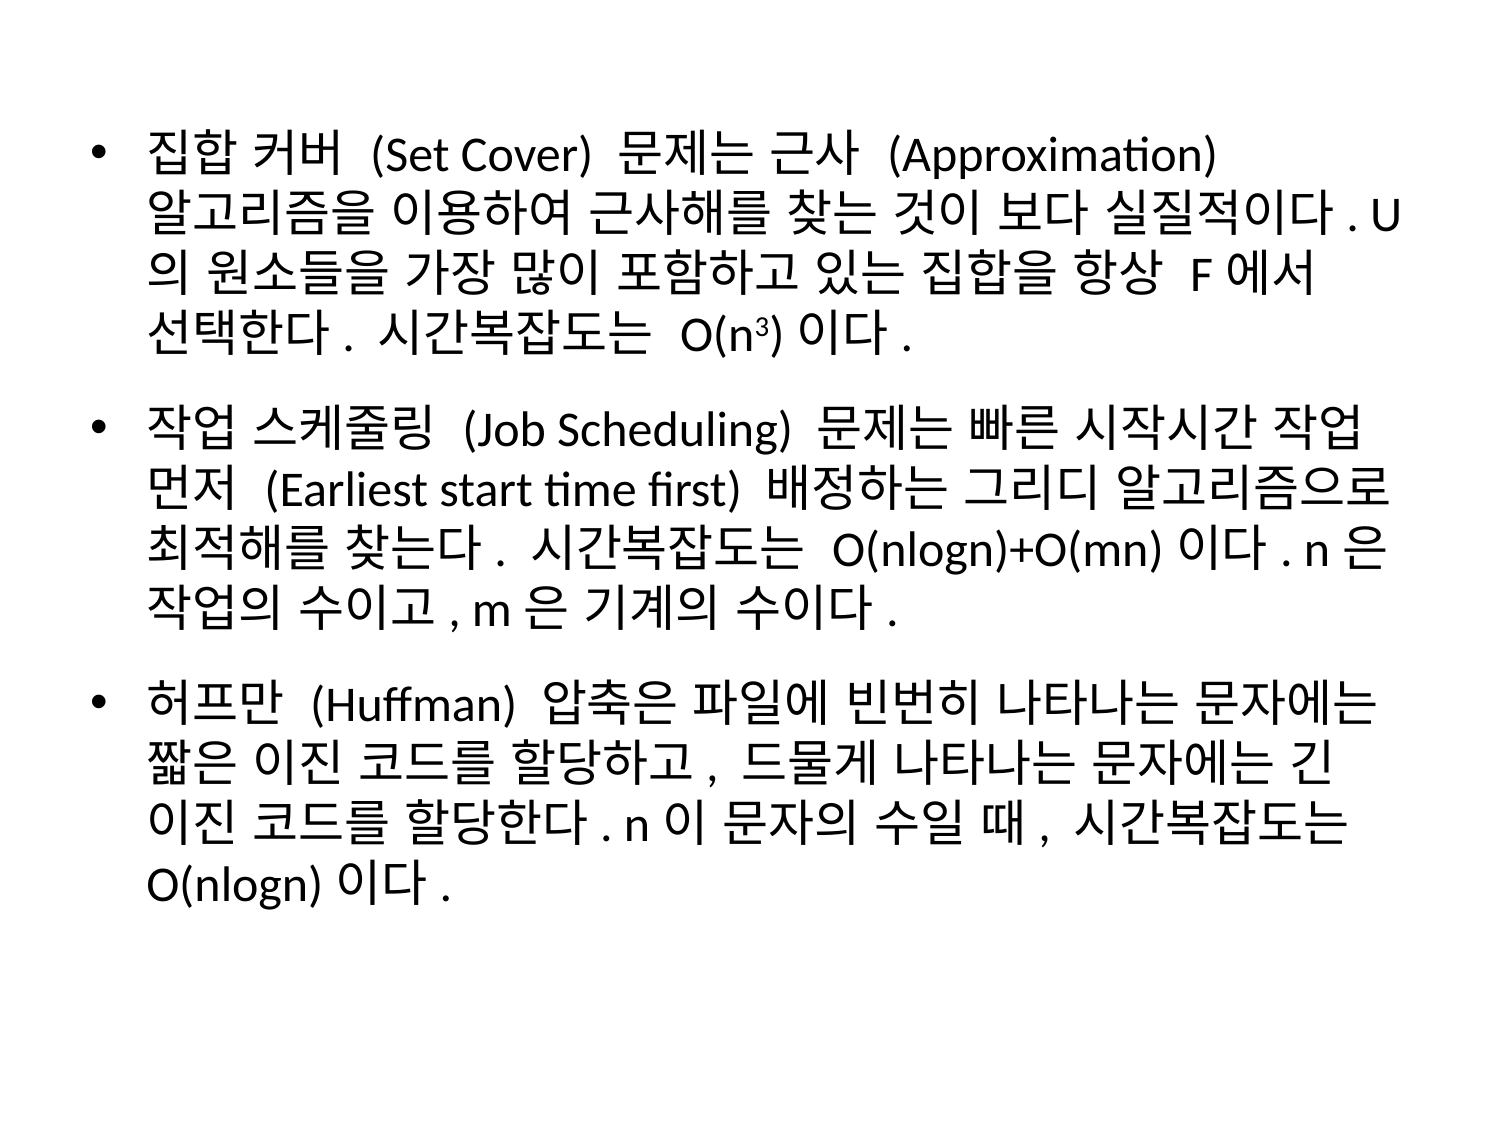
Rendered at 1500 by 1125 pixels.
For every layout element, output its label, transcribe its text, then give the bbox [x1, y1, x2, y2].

list 집합 커버 (Set Cover) 문제는 근사 (Approximation) 알고리즘을 이용하여 근사해를 찾는 것이 보다 실질적이다. U의 원소들을 가장 많이 포함하고 있는 집합을 항상 F에서 선택한다. 시간복잡도는 O(n3)이다. 작업 스케줄링 (Job Scheduling) 문제는 빠른 시작시간 작업 먼저 (Earliest start time first) 배정하는 그리디 알고리즘으로 최적해를 찾는다. 시간복잡도는 O(nlogn)+O(mn)이다. n은 작업의 수이고, m은 기계의 수이다. 허프만 (Huffman) 압축은 파일에 빈번히 나타나는 문자에는 짧은 이진 코드를 할당하고, 드물게 나타나는 문자에는 긴 이진 코드를 할당한다. n이 문자의 수일 때, 시간복잡도는 O(nlogn)이다. [75, 113, 1425, 1005]
